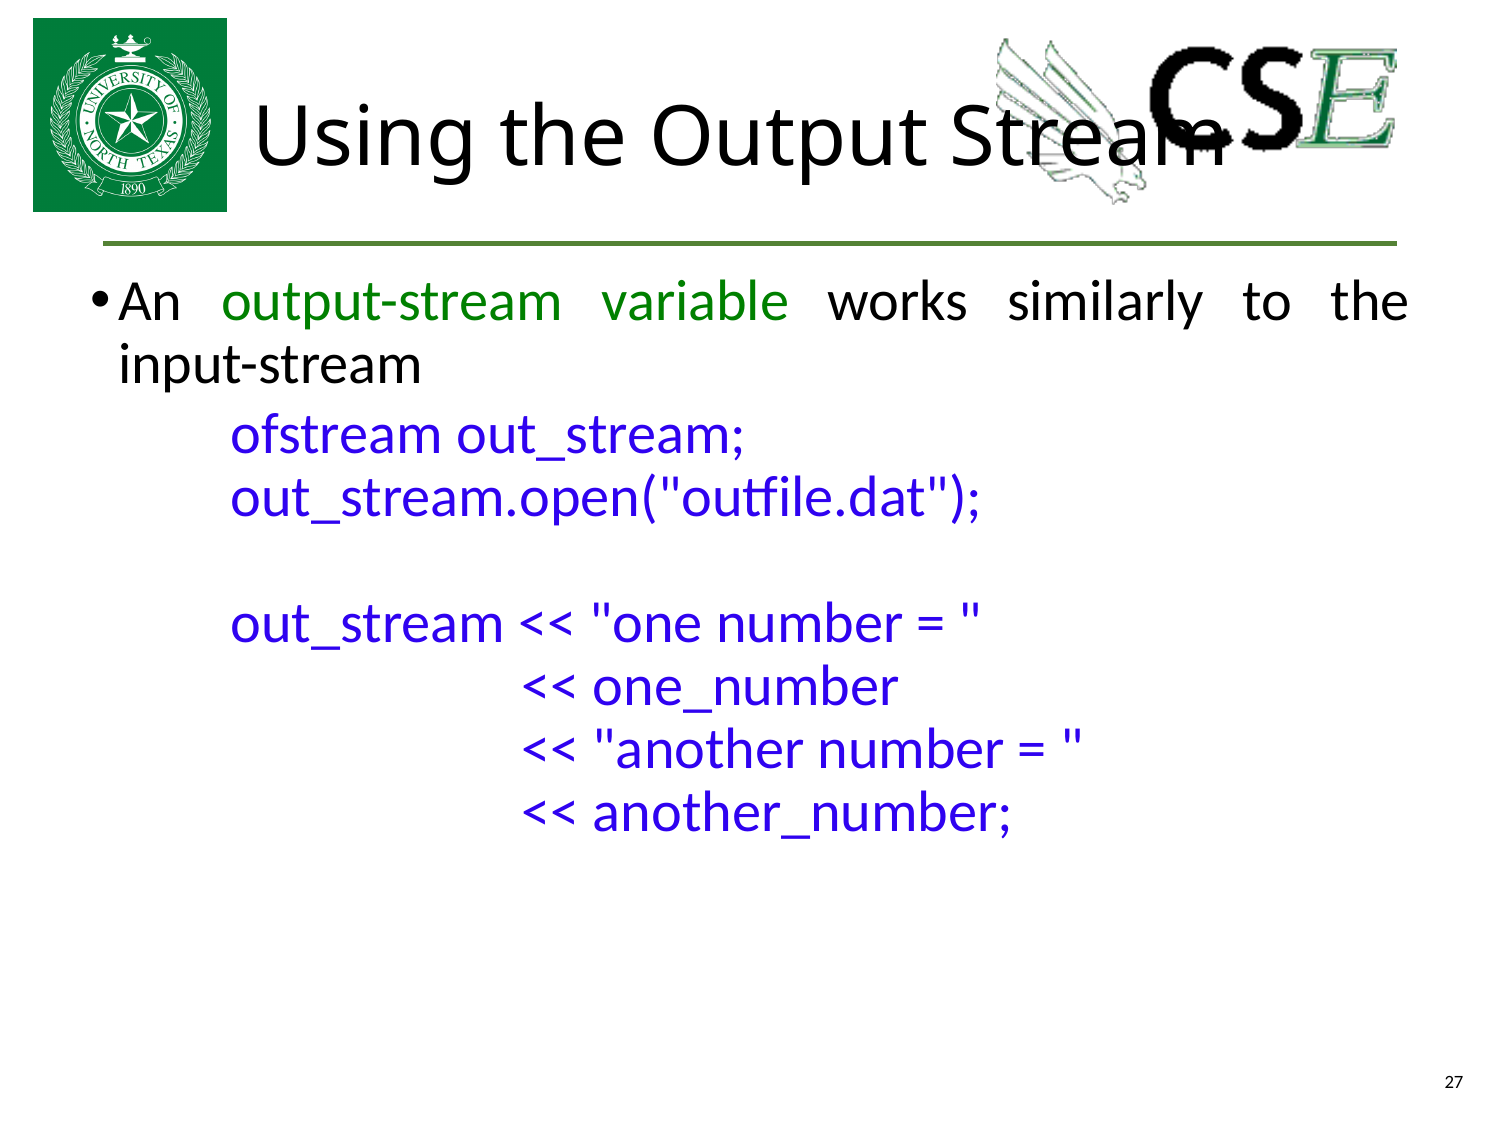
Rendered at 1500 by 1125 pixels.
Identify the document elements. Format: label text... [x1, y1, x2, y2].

title Using the Output Stream [237, 45, 1479, 233]
list An output-stream variable works similarly to the input-stream ofstream out_stream; out_stream.open("outfile.dat"); out_stream << "one number = " << one_number << "another number = " << another_number; [75, 262, 1425, 1052]
picture [33, 18, 227, 212]
picture [996, 37, 1397, 45]
slide_number 27 [1418, 1051, 1479, 1112]
